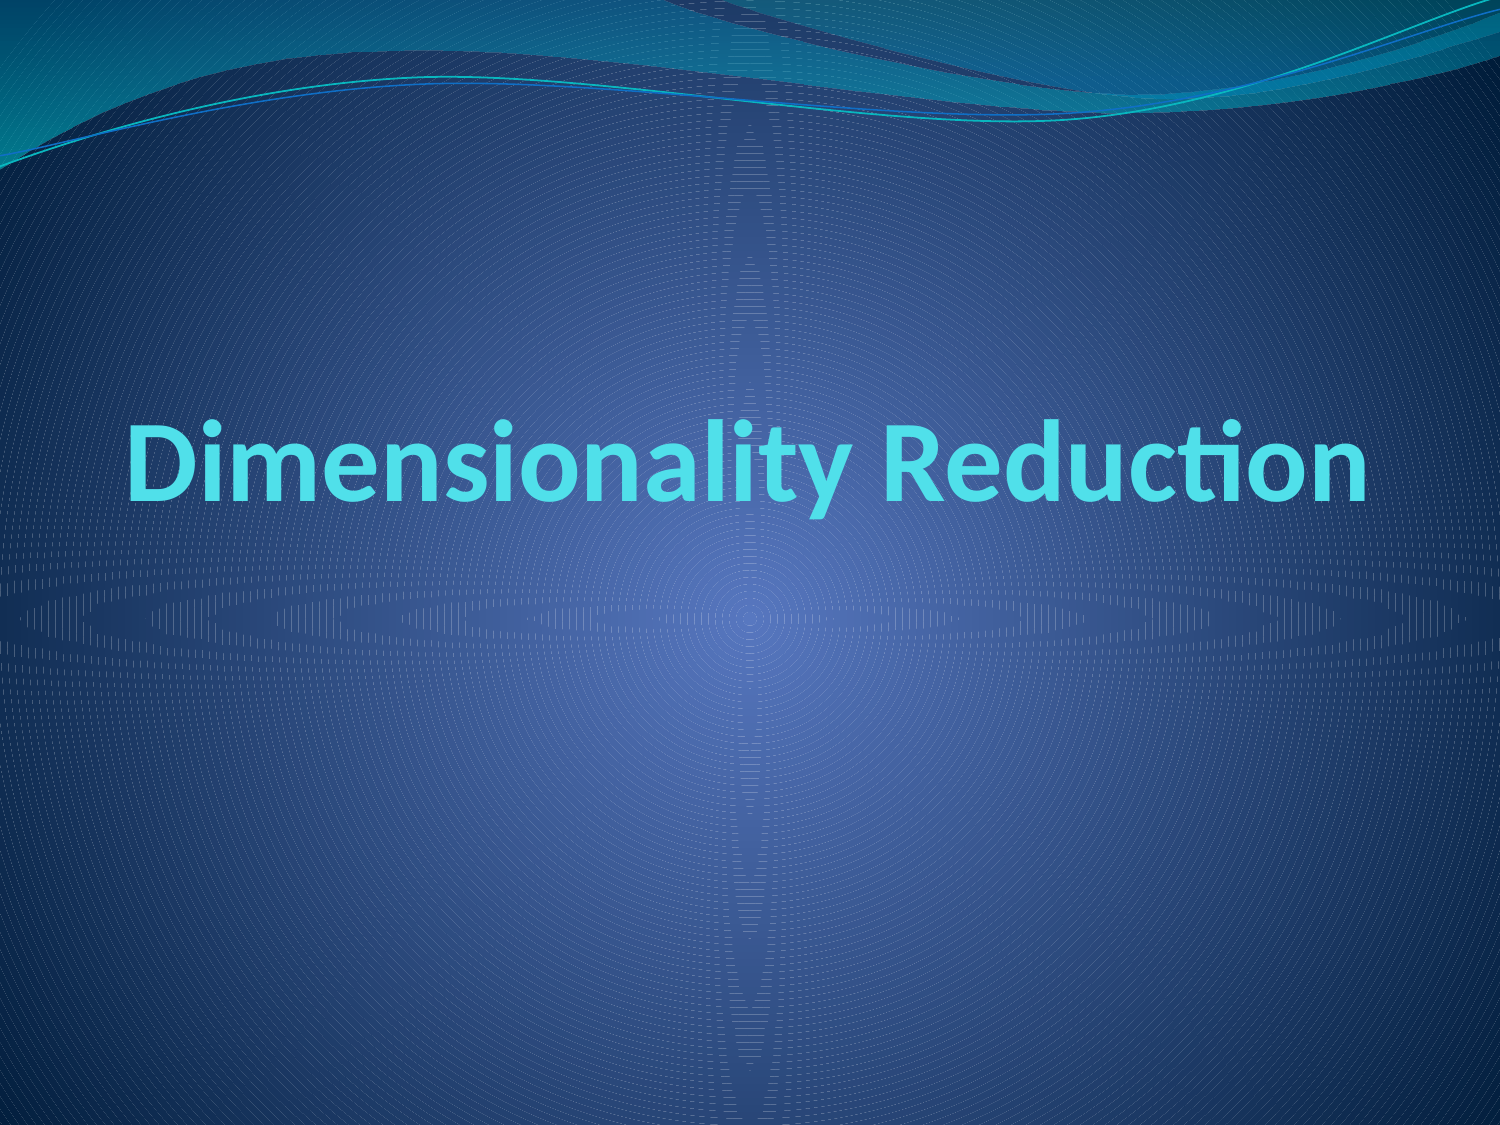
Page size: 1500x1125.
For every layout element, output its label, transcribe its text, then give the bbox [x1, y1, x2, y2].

title Dimensionality Reduction [87, 224, 1376, 525]
